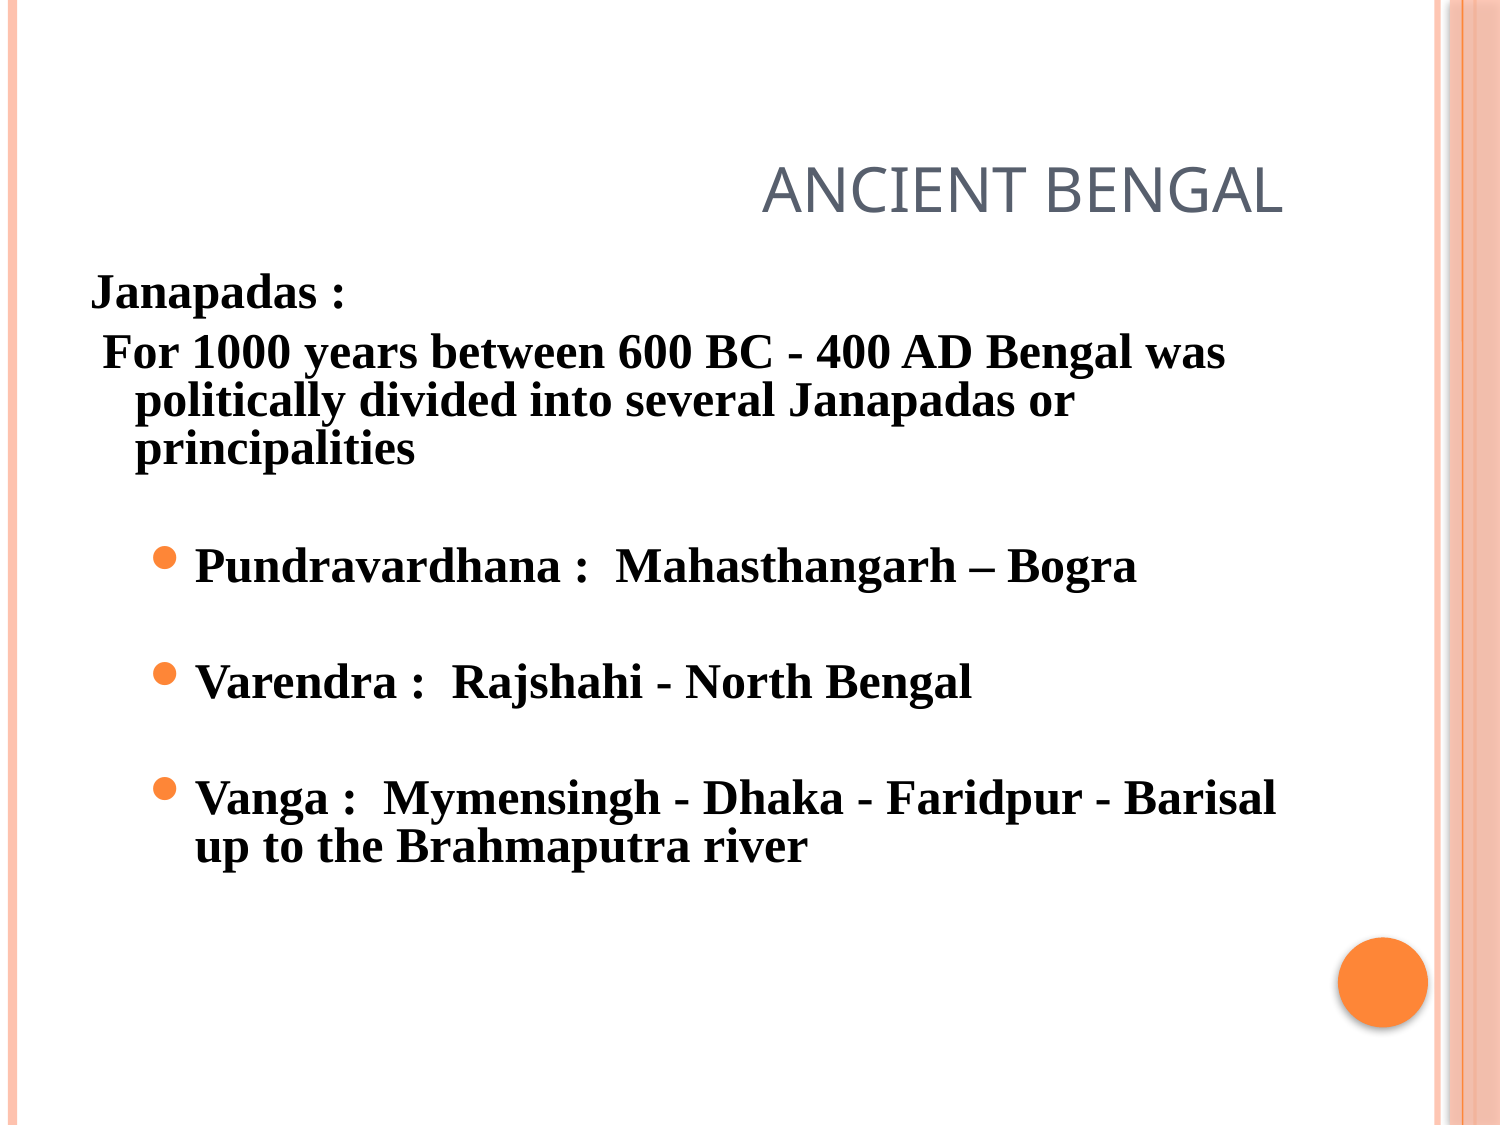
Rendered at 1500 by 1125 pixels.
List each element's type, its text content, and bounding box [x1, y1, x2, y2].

title Ancient Bengal [75, 45, 1300, 233]
list Janapadas : For 1000 years between 600 BC - 400 AD Bengal was politically divided into several Janapadas or principalities Pundravardhana : Mahasthangarh – Bogra Varendra : Rajshahi - North Bengal Vanga : Mymensingh - Dhaka - Faridpur - Barisal up to the Brahmaputra river [75, 262, 1300, 1062]
